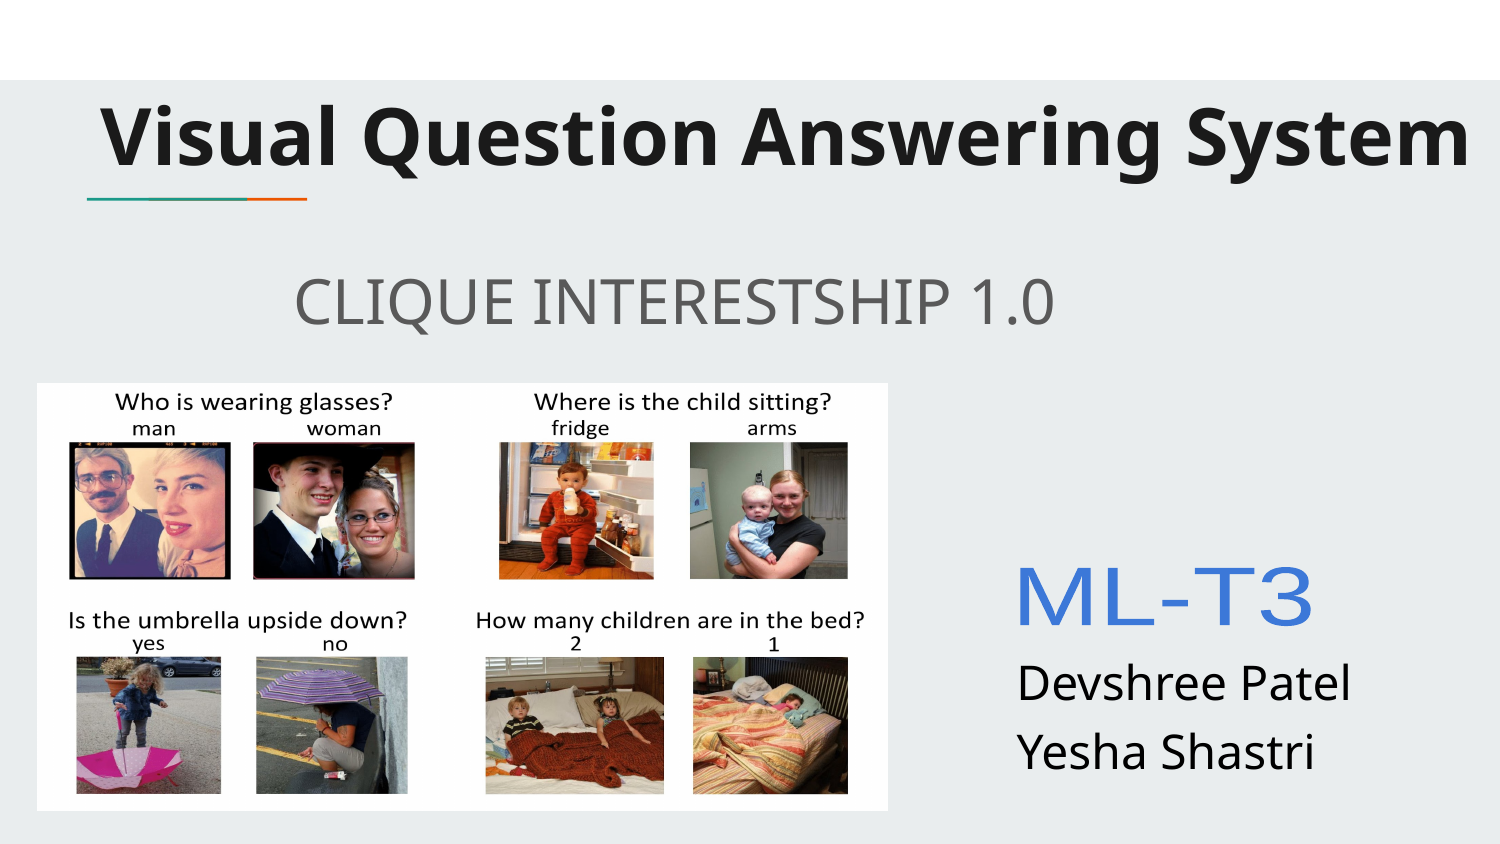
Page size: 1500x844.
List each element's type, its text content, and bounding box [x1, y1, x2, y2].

picture [37, 382, 888, 811]
title Visual Question Answering System [65, 71, 1500, 233]
subtitle CLIQUE INTERESTSHIP 1.0 [278, 247, 1500, 337]
text_box Yesha Shastri [1001, 706, 1494, 824]
text_box Devshree Patel [1001, 637, 1472, 706]
